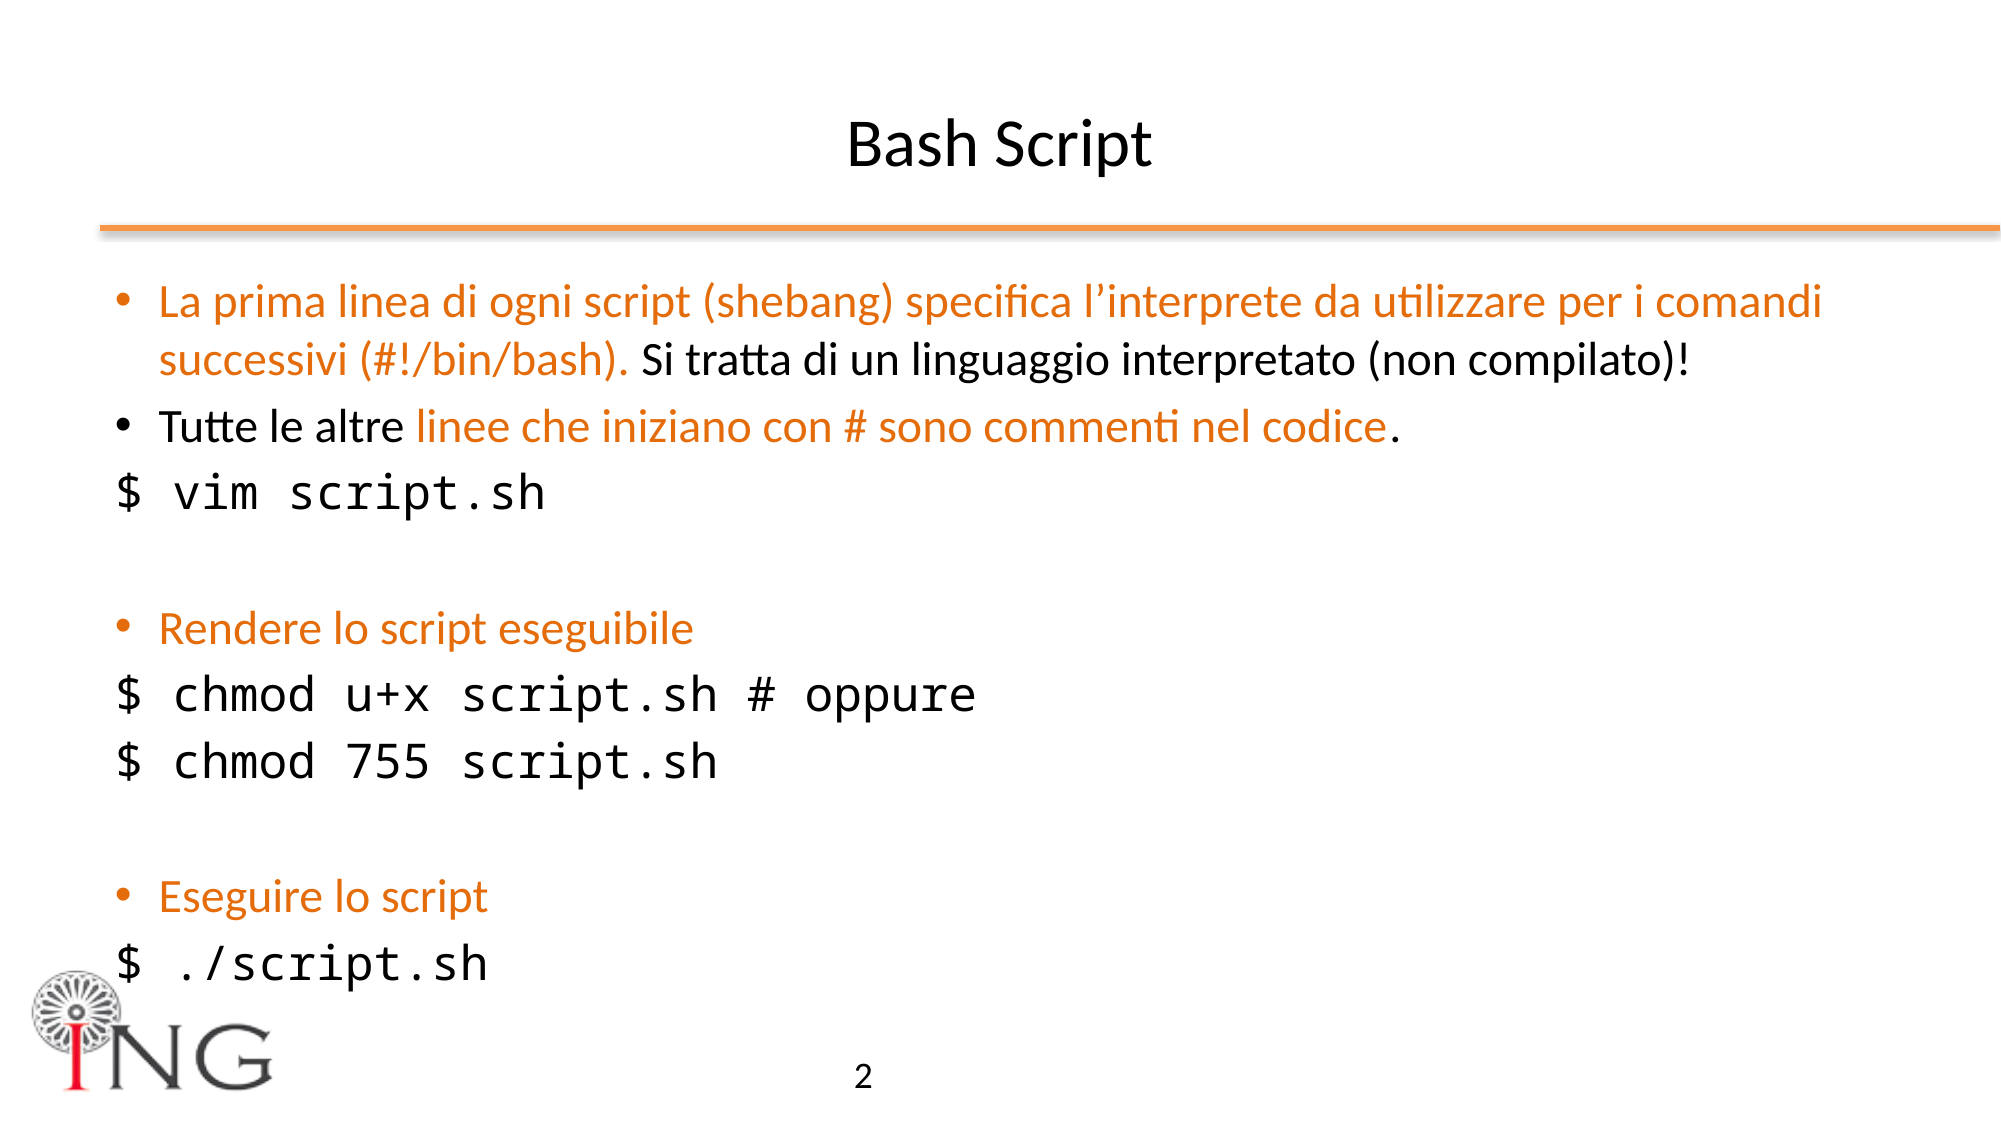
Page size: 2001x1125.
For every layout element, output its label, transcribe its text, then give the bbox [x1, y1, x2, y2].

slide_number 2 [839, 1043, 1900, 1104]
list La prima linea di ogni script (shebang) specifica l’interprete da utilizzare per i comandi successivi (#!/bin/bash). Si tratta di un linguaggio interpretato (non compilato)! Tutte le altre linee che iniziano con # sono commenti nel codice. $ vim script.sh Rendere lo script eseguibile $ chmod u+x script.sh # oppure $ chmod 755 script.sh Eseguire lo script $ ./script.sh [99, 262, 1900, 1005]
title Bash Script [99, 45, 1900, 233]
picture [5, 948, 304, 1124]
